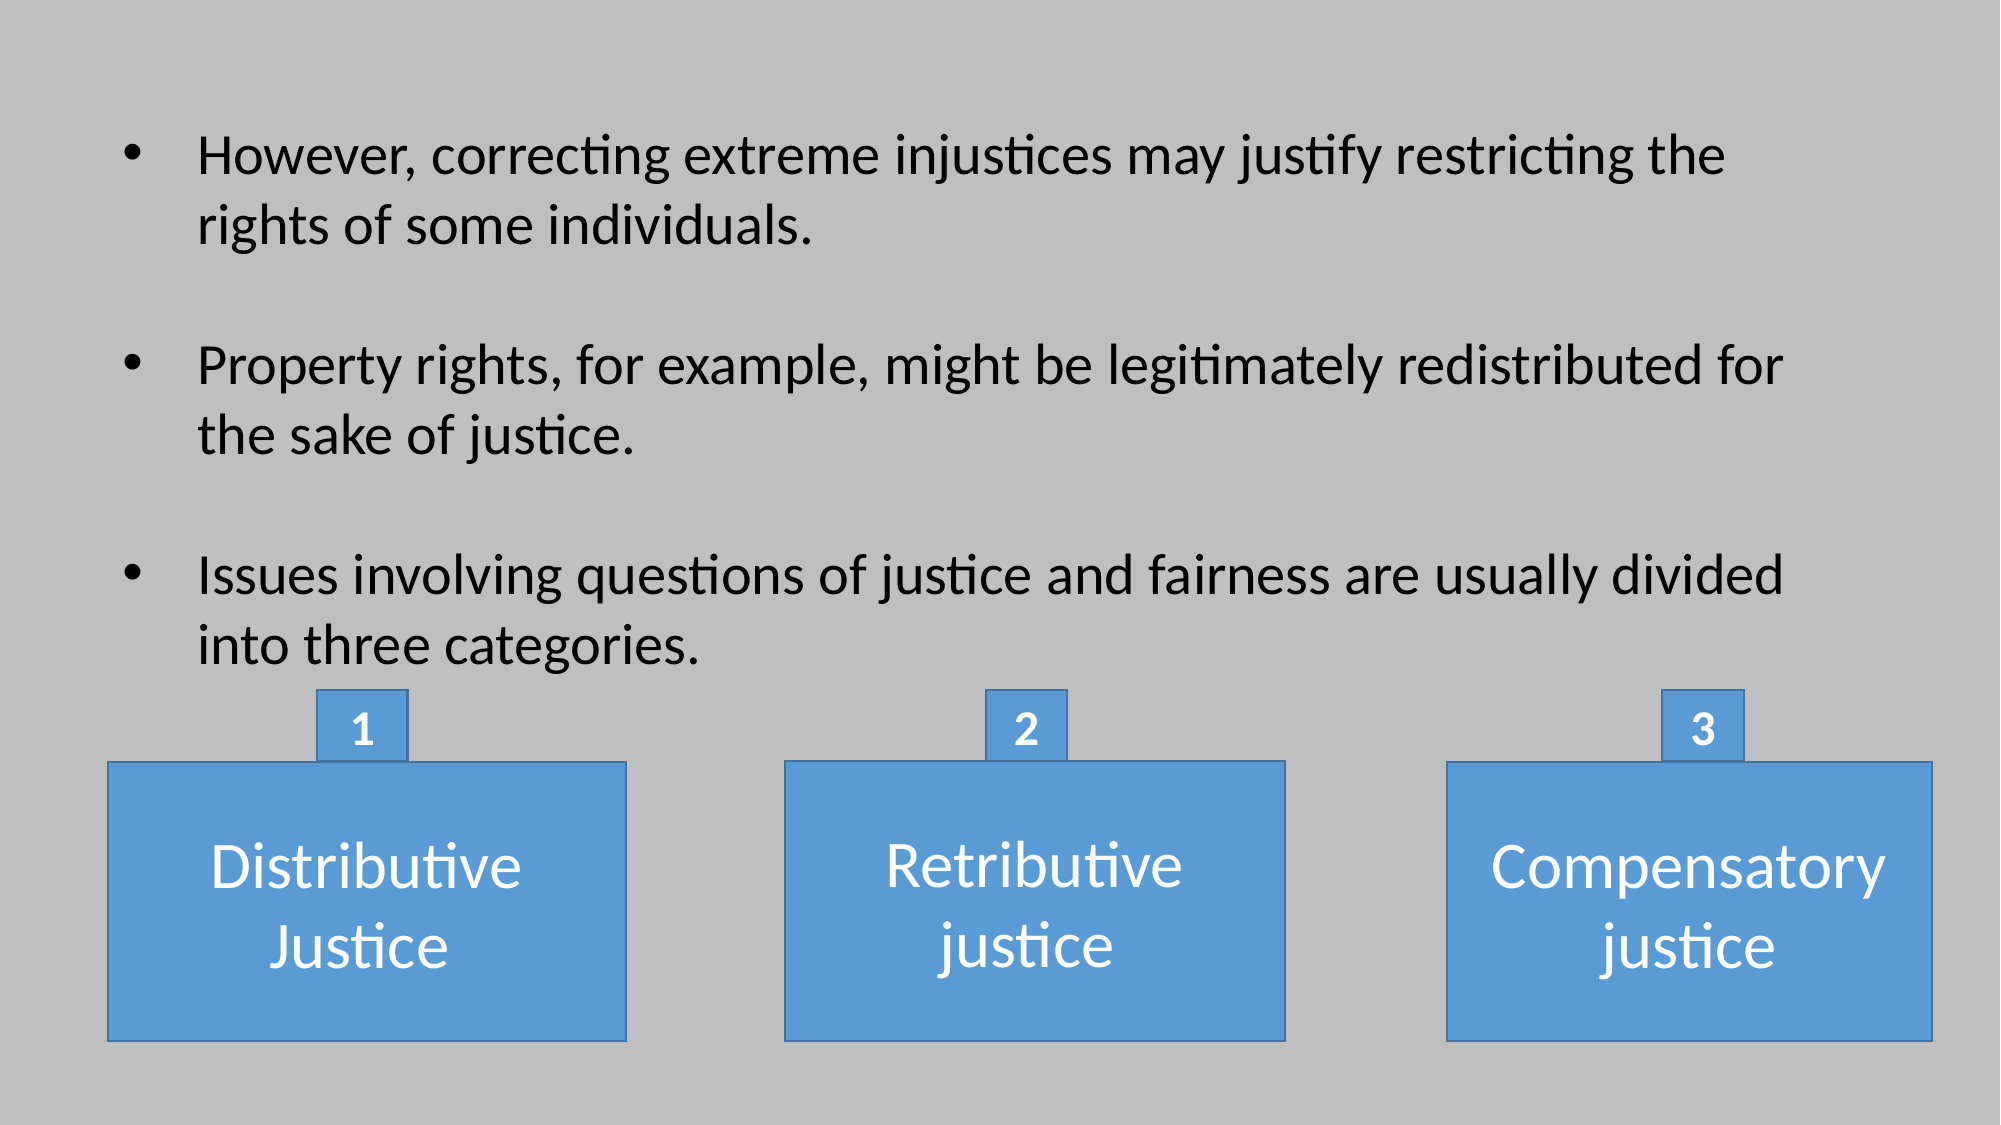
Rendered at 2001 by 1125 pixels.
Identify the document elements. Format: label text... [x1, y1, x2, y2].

text_box Distributive Justice [107, 761, 627, 1042]
text_box 3 [1661, 689, 1745, 762]
text_box Retributive justice [784, 760, 1286, 1042]
text_box 1 [316, 689, 409, 762]
text_box Compensatory justice [1446, 761, 1933, 1042]
text_box 2 [985, 689, 1068, 762]
text_box However, correcting extreme injustices may justify restricting the rights of some individuals. Property rights, for example, might be legitimately redistributed for the sake of justice. Issues involving questions of justice and fairness are usually divided into three categories. [107, 109, 1813, 684]
